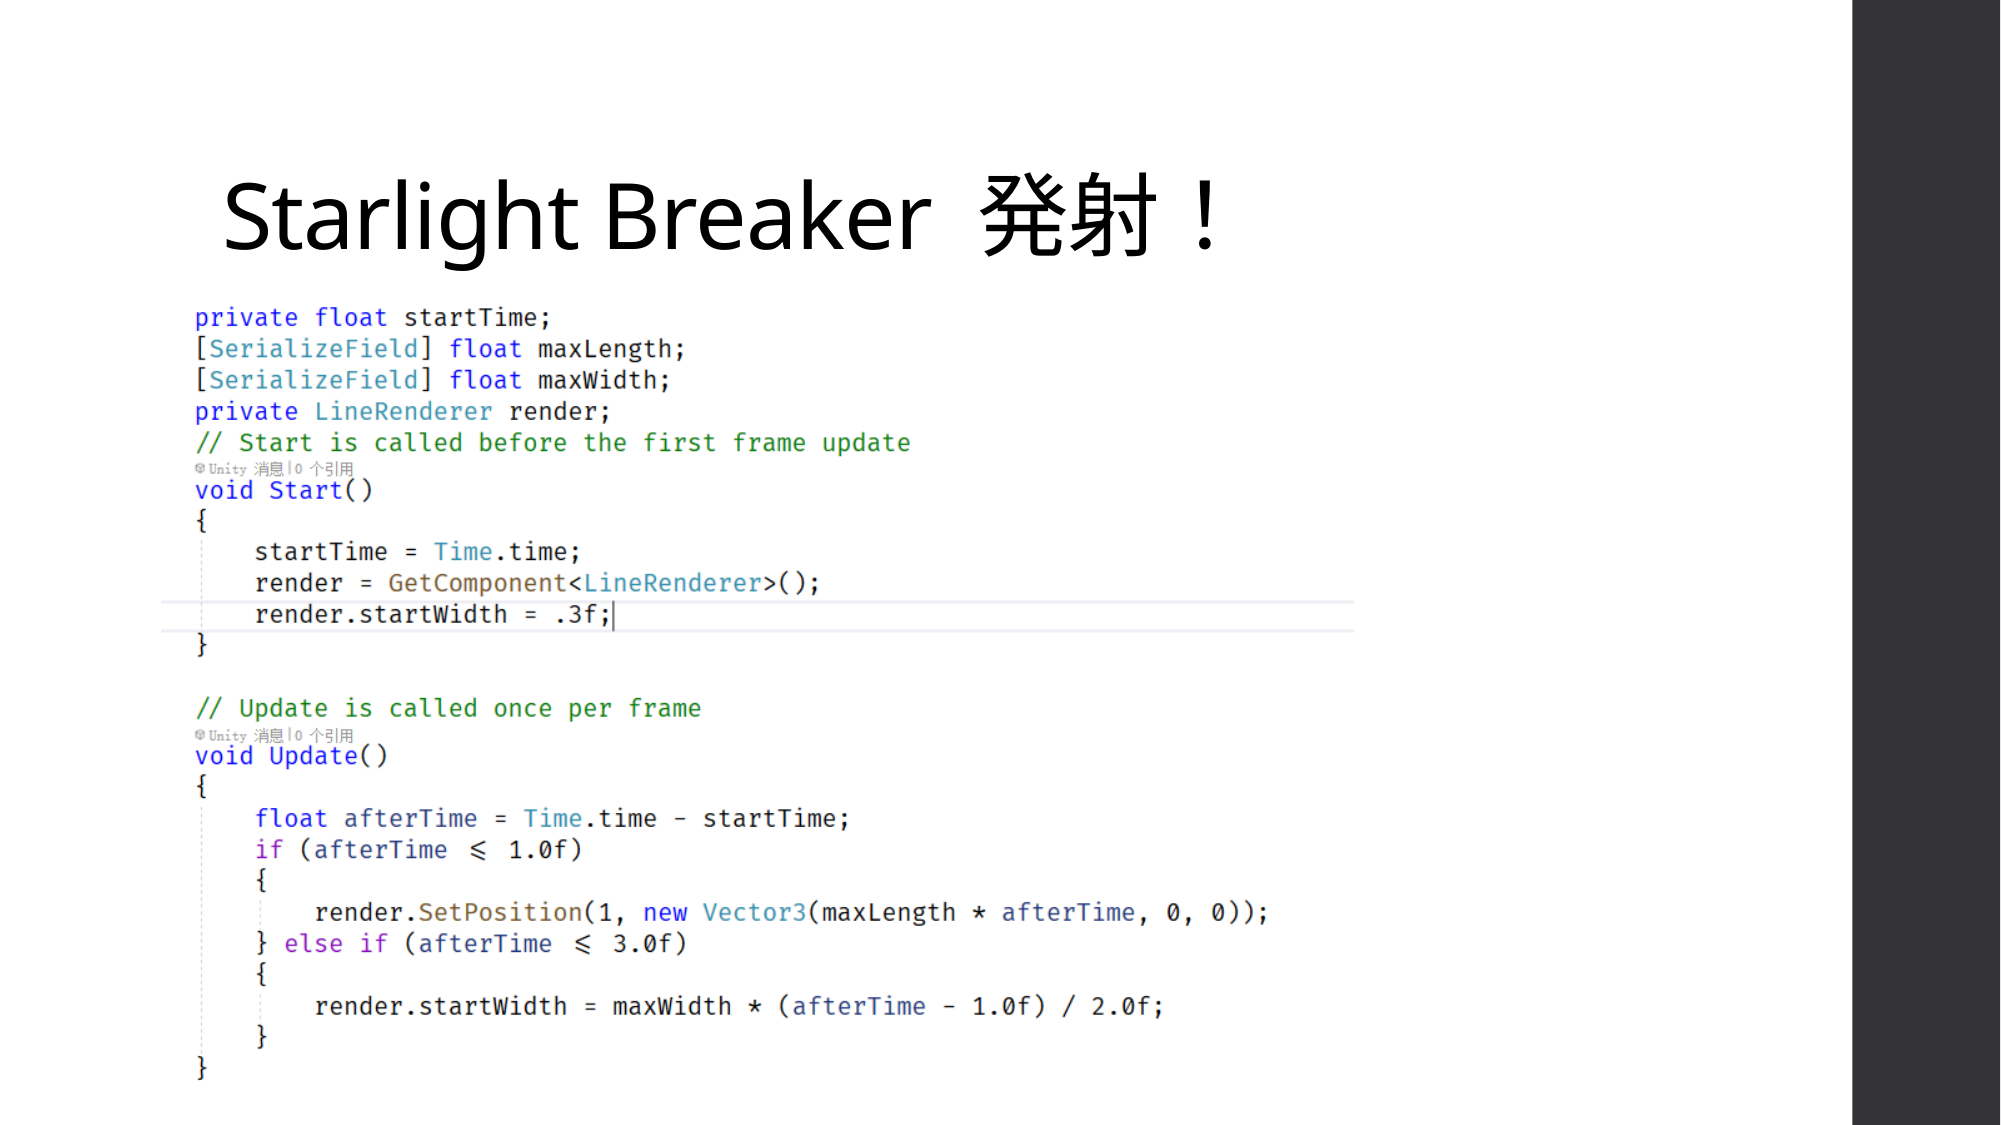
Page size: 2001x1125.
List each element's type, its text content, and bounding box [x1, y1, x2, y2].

picture [161, 286, 1355, 1085]
title Starlight Breaker 発射！ [206, 60, 1797, 278]
